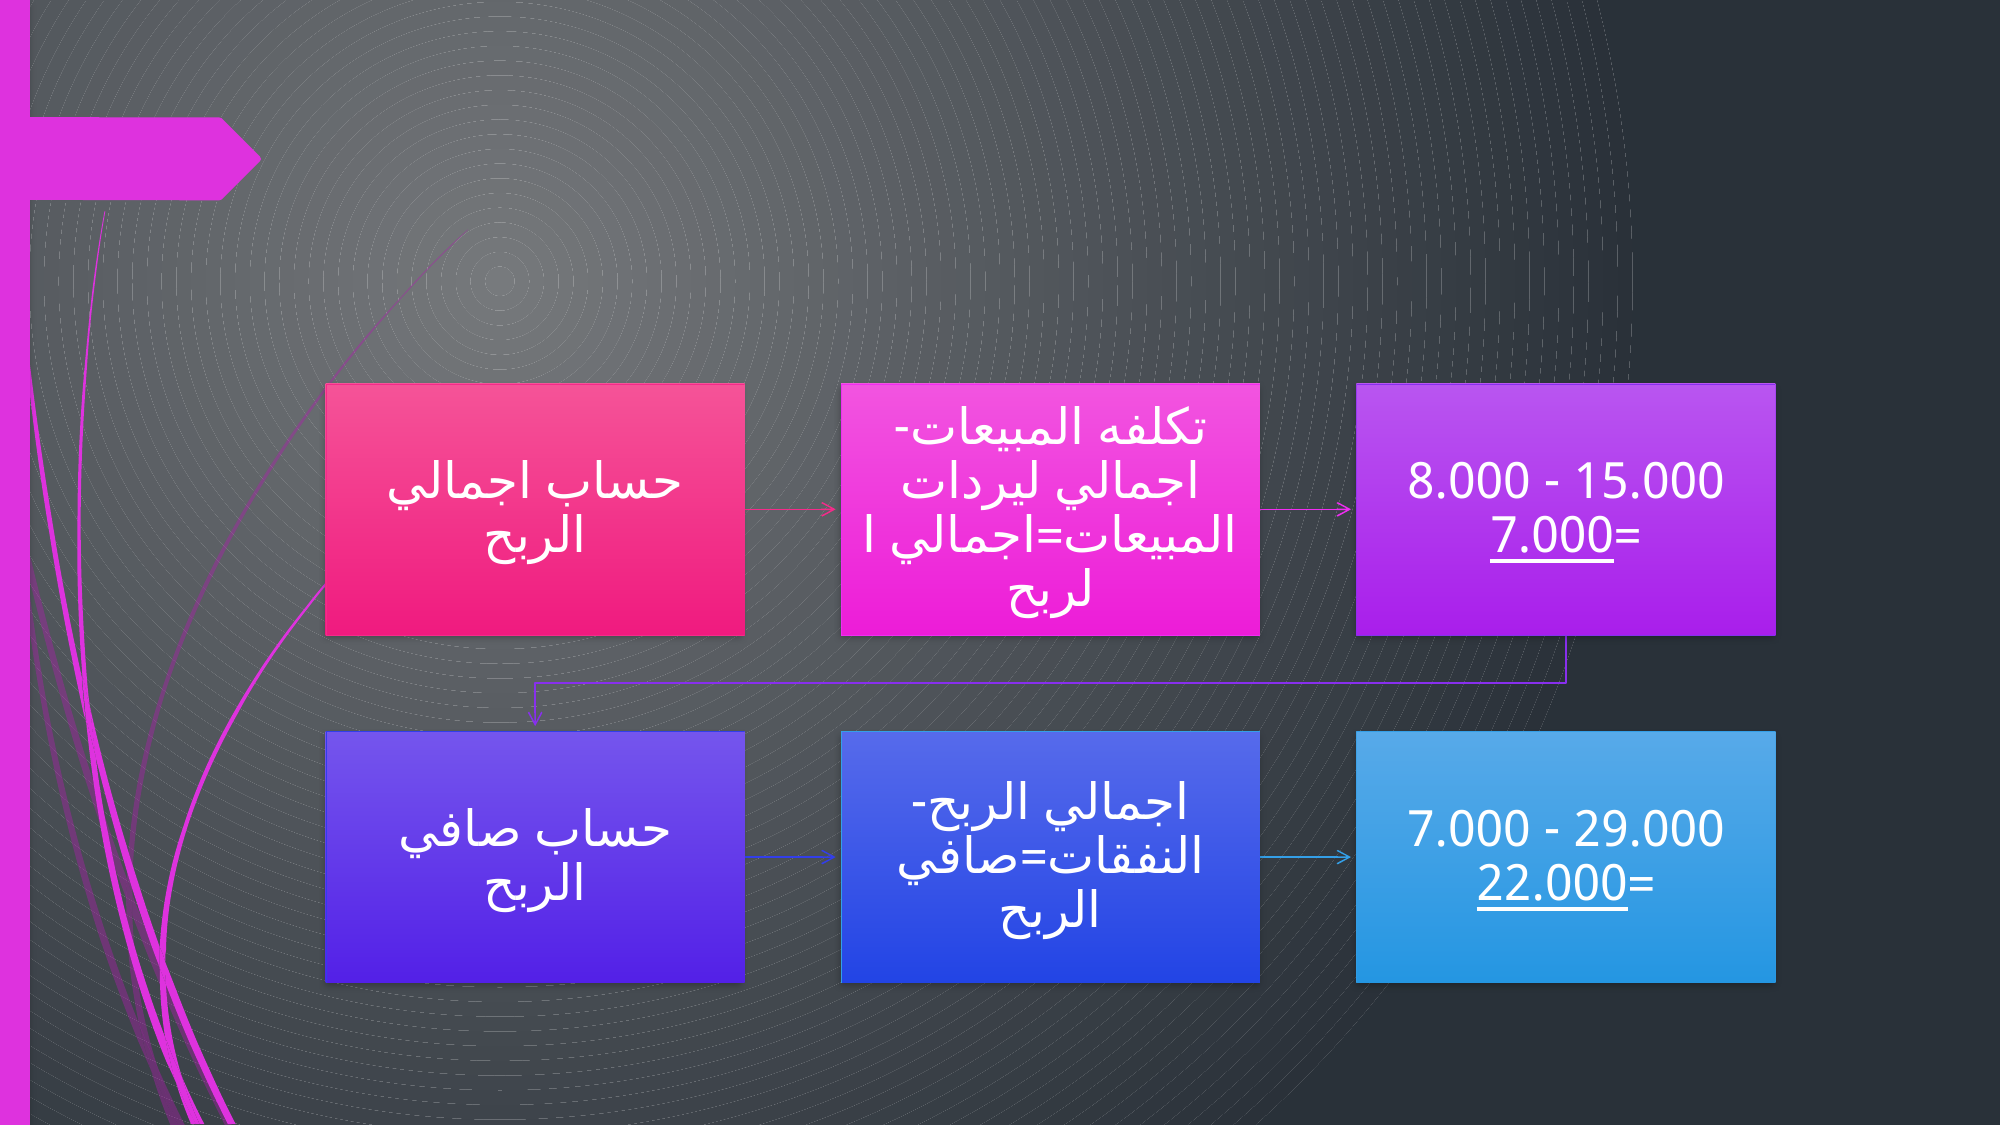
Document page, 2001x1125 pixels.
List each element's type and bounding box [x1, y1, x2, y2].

list [313, 383, 1788, 984]
